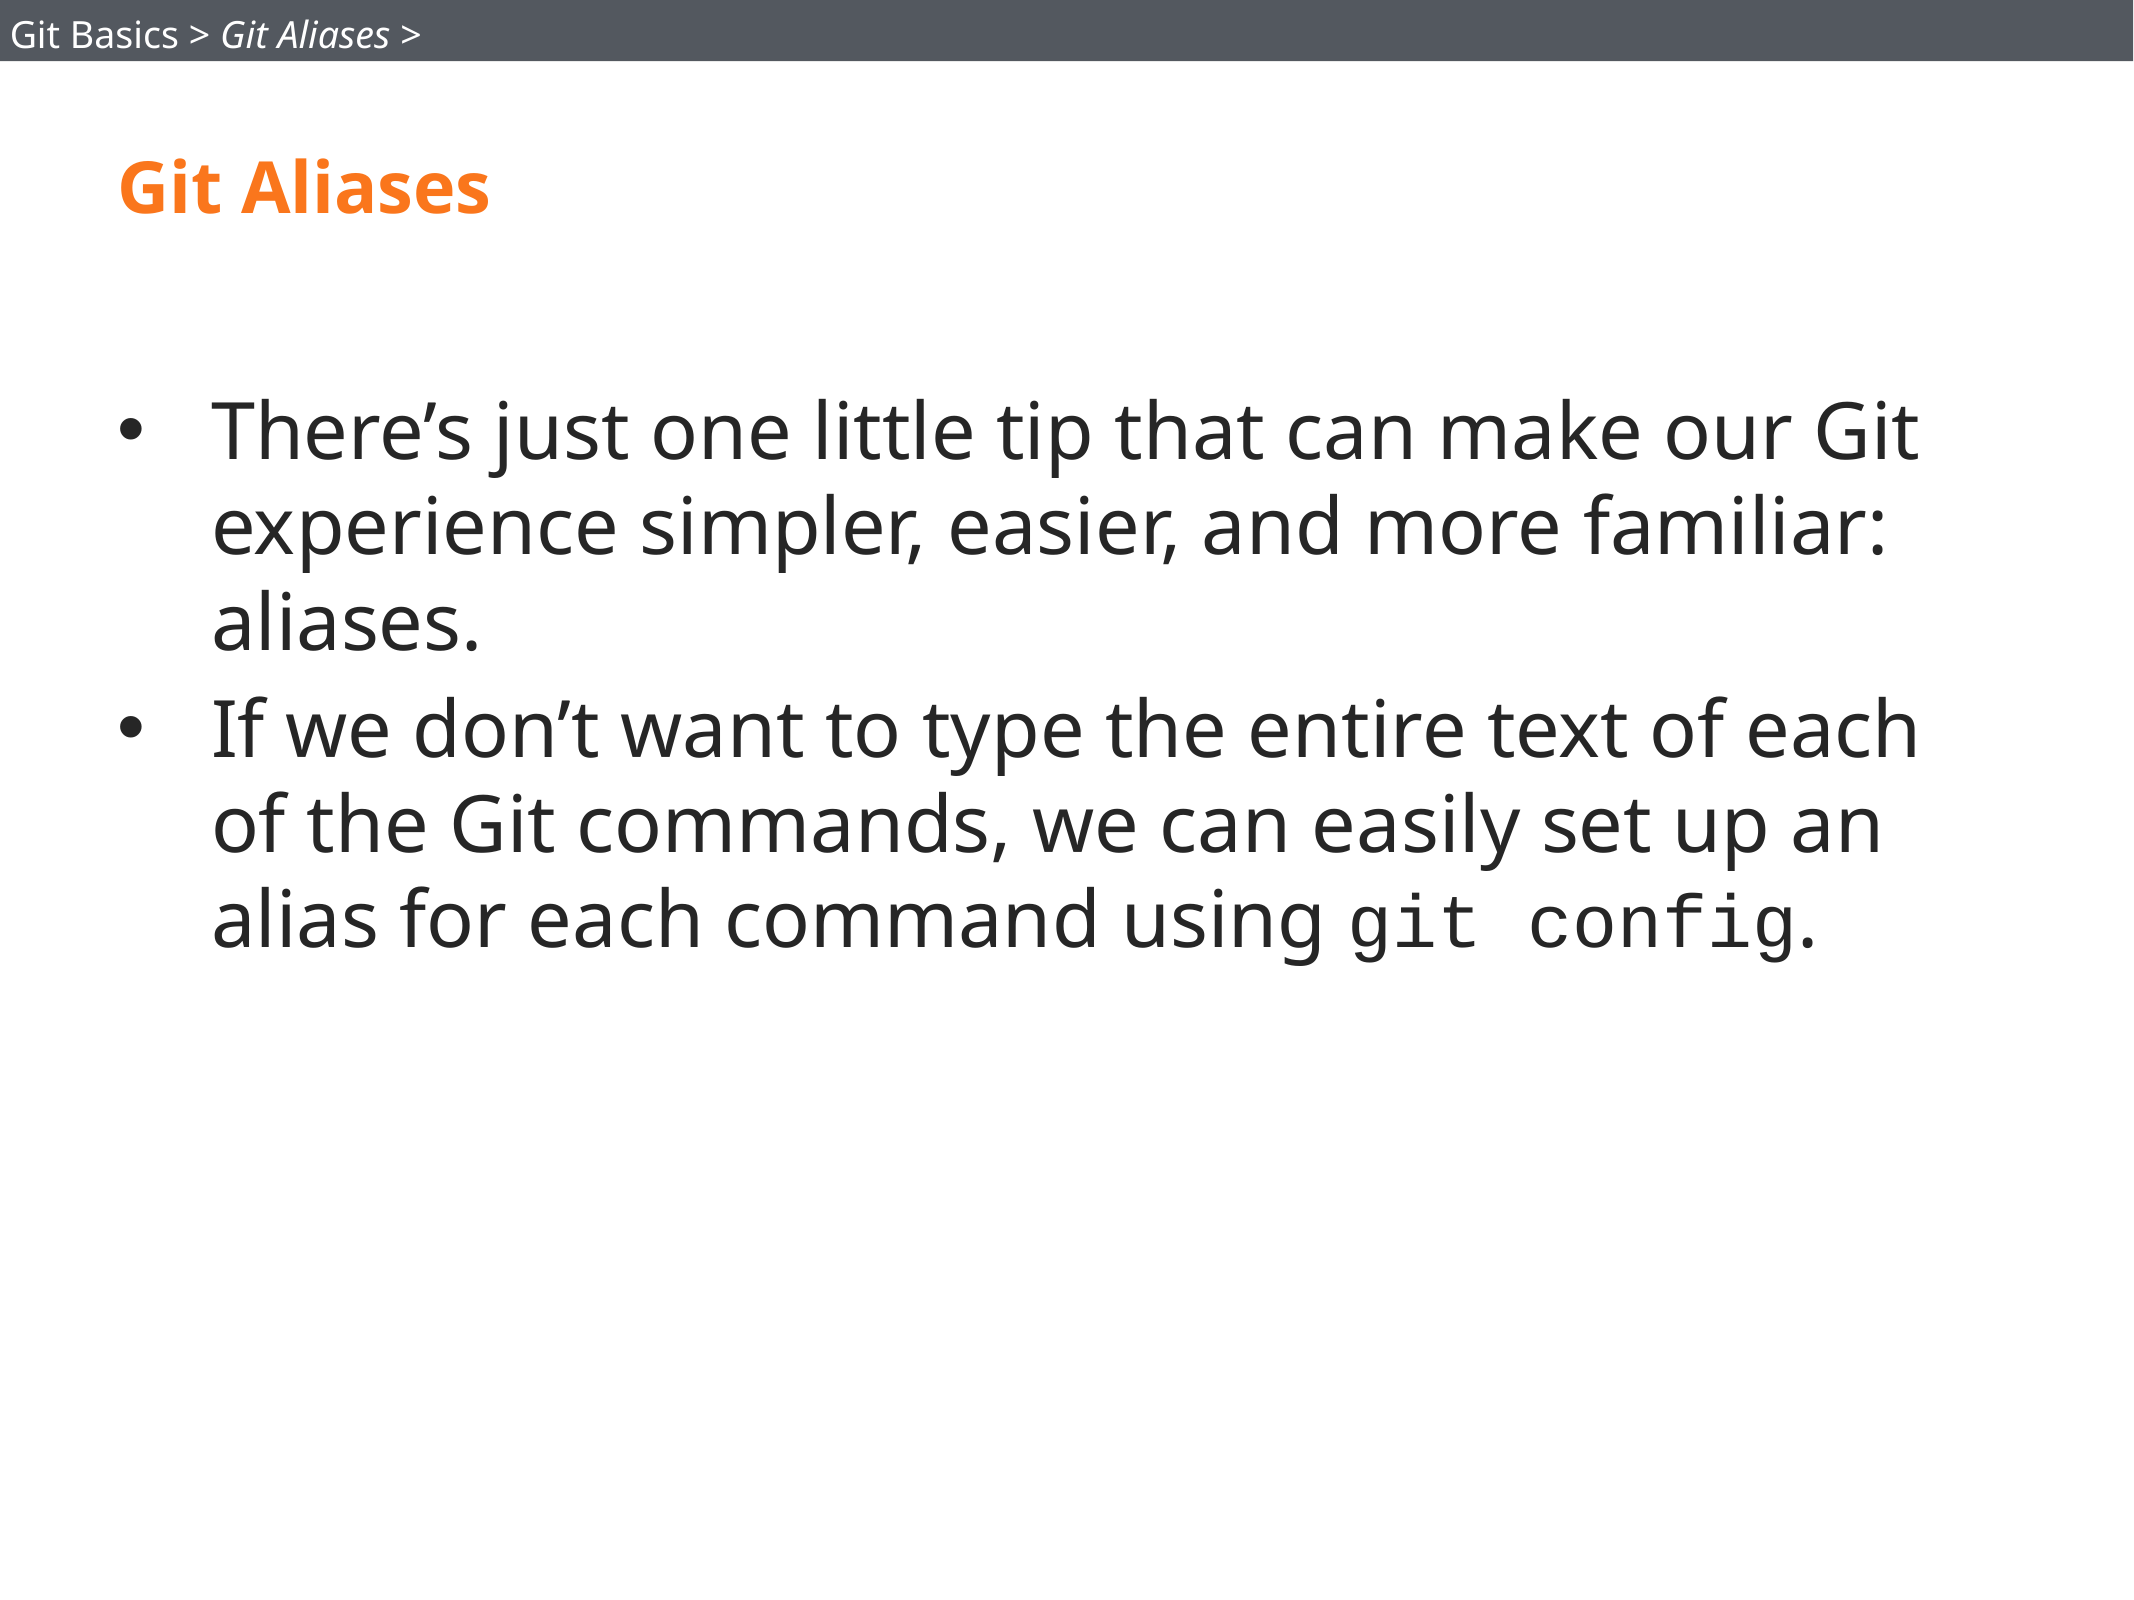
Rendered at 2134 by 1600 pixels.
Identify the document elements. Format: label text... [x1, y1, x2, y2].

title Git Aliases [106, 130, 2028, 327]
text_box Git Basics > Git Aliases > [1, 2, 431, 65]
list There’s just one little tip that can make our Git experience simpler, easier, and more familiar: aliases. If we don’t want to type the entire text of each of the Git commands, we can easily set up an alias for each command using git config. [106, 369, 2028, 1122]
